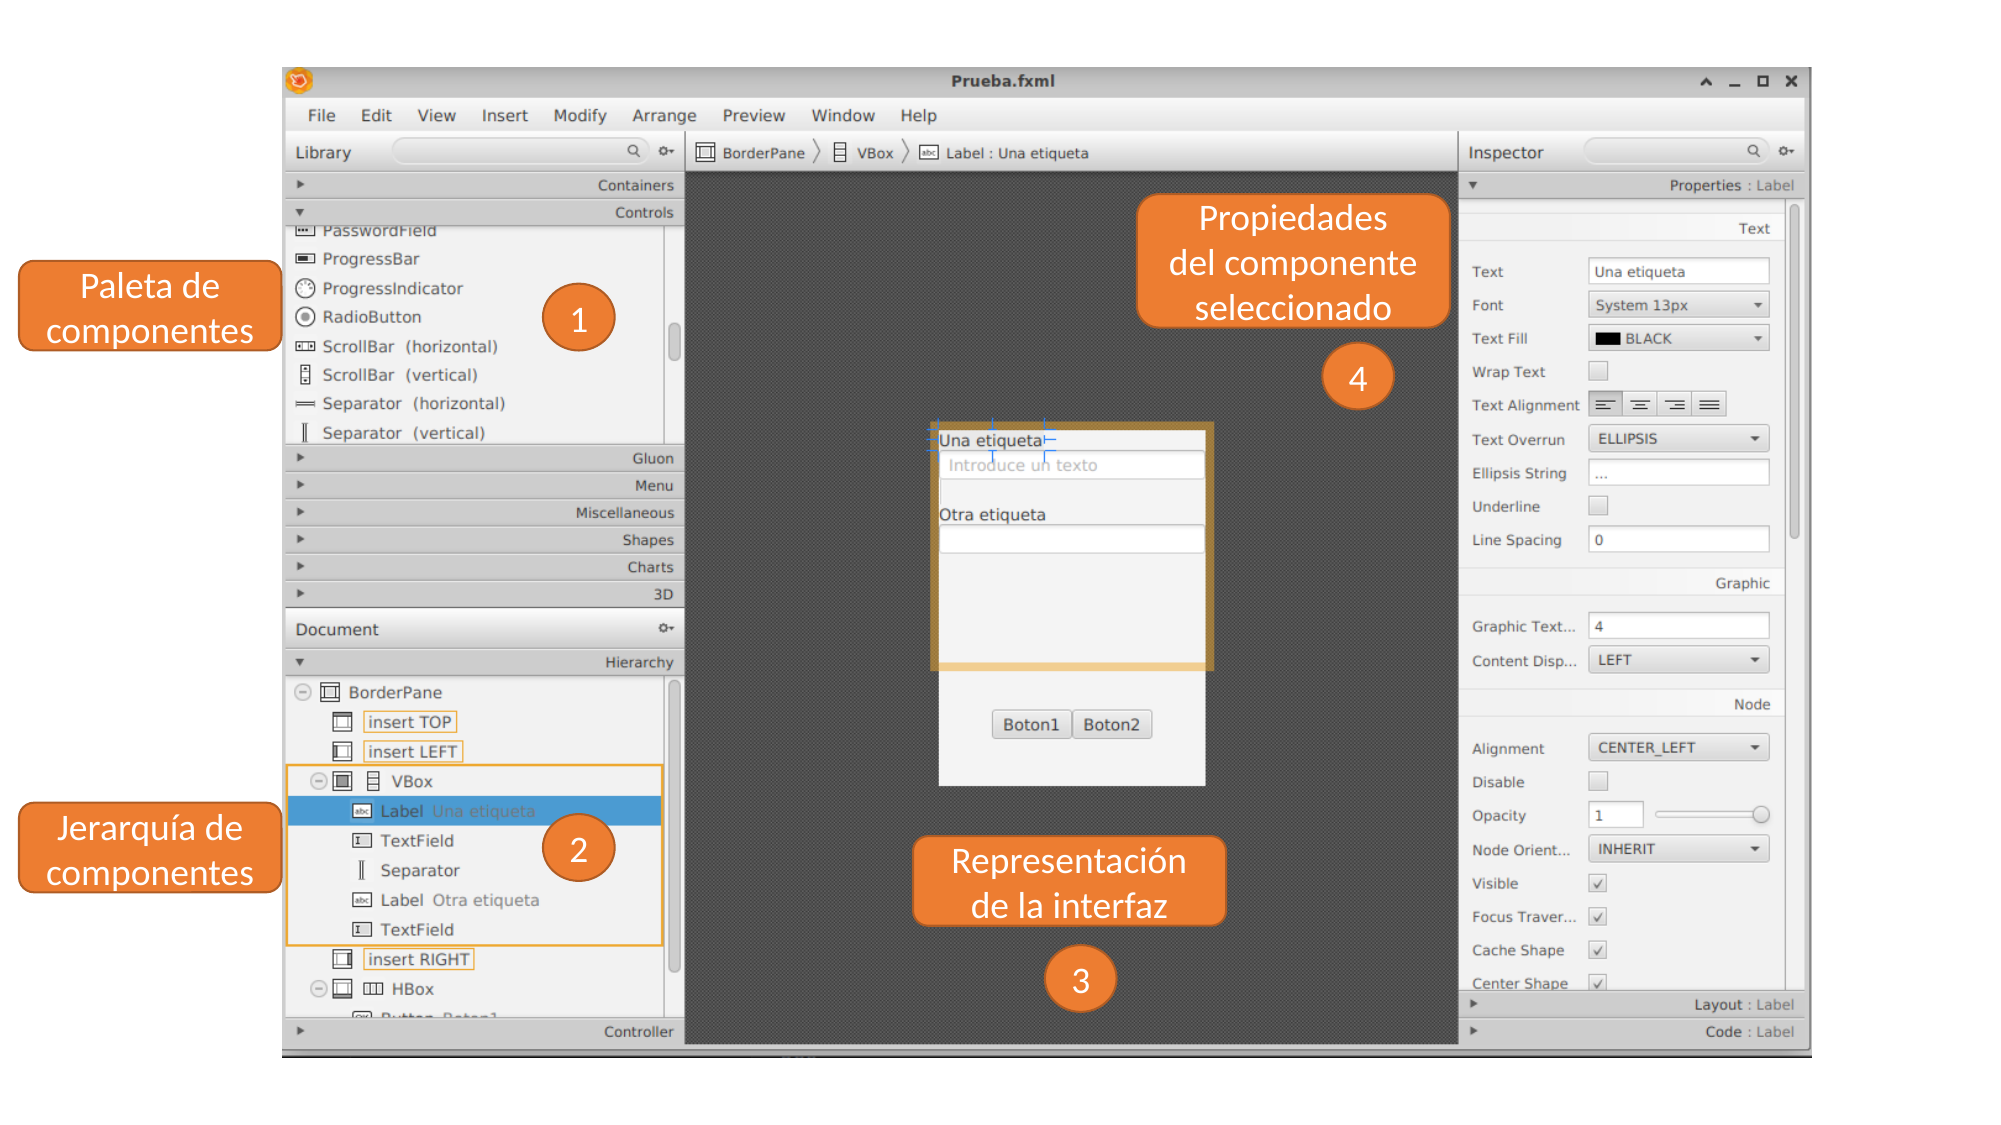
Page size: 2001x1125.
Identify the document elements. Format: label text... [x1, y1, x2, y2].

picture [282, 67, 1812, 1058]
text_box Jerarquía de componentes [17, 801, 282, 894]
text_box Paleta de componentes [17, 259, 282, 352]
